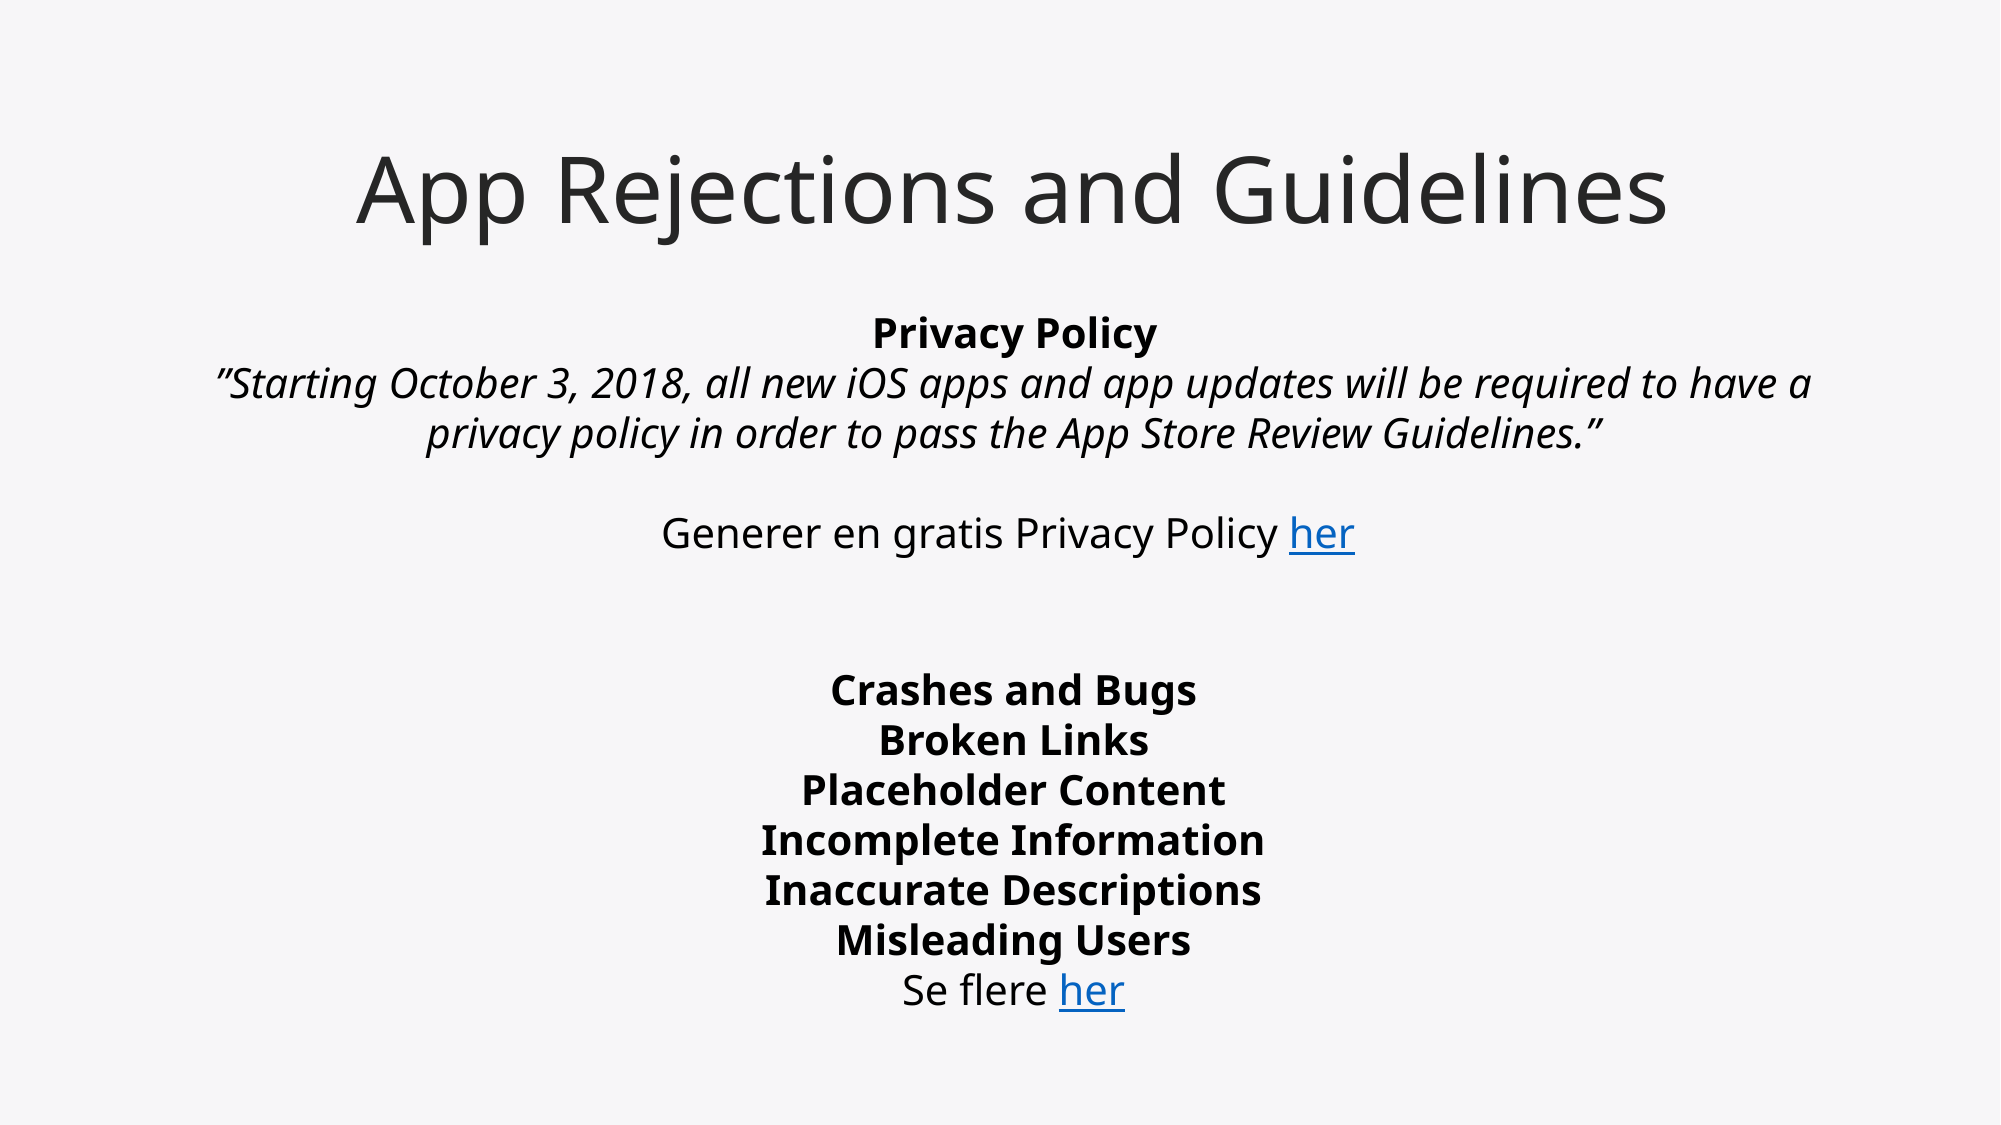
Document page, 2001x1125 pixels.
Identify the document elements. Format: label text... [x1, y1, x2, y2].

text_box Privacy Policy ”Starting October 3, 2018, all new iOS apps and app updates will be required to have a privacy policy in order to pass the App Store Review Guidelines.” Generer en gratis Privacy Policy her Crashes and Bugs Broken Links Placeholder Content Incomplete Information Inaccurate Descriptions Misleading Users Se flere her [187, 274, 1841, 1029]
title App Rejections and Guidelines [238, 84, 1790, 252]
